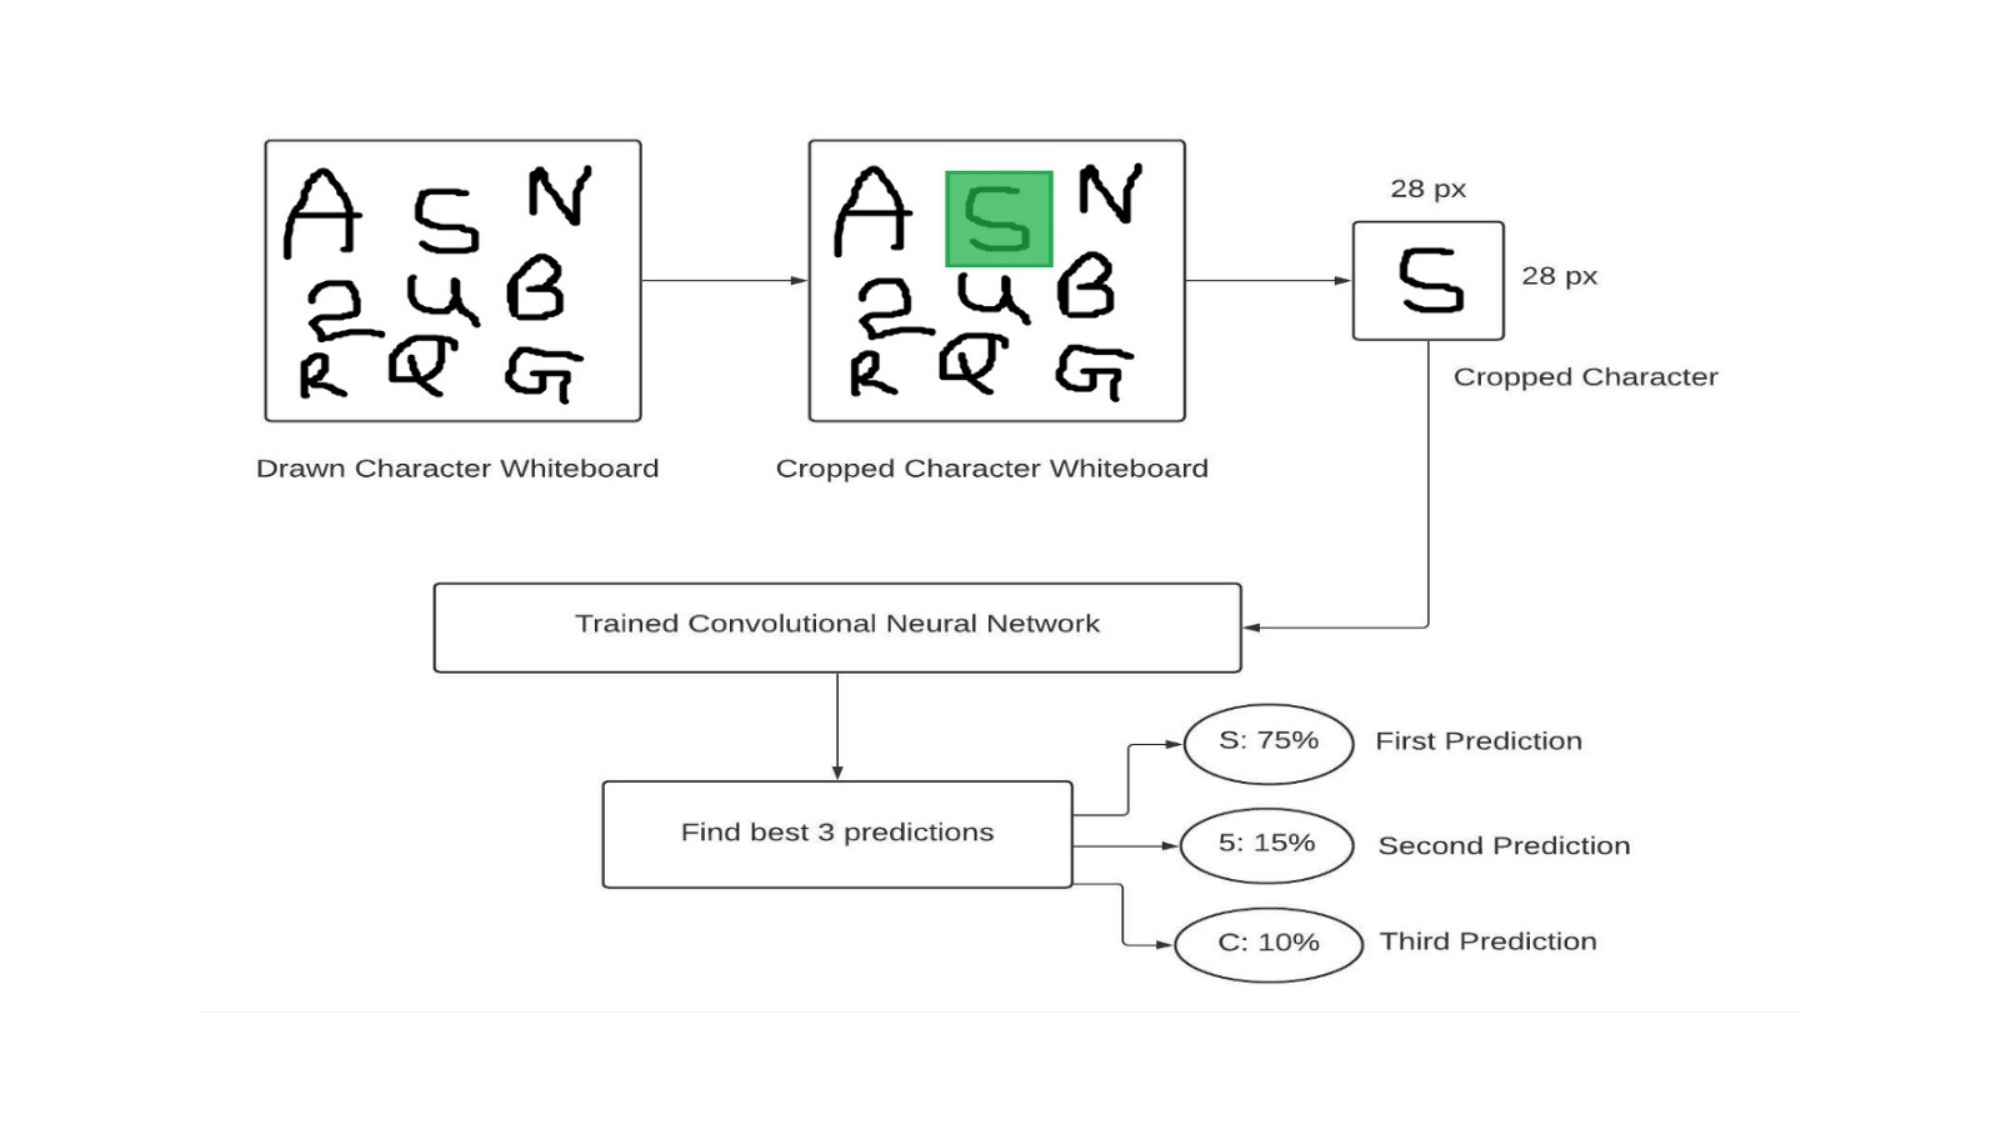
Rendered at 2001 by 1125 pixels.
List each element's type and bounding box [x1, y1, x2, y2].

picture [199, 111, 1800, 1014]
